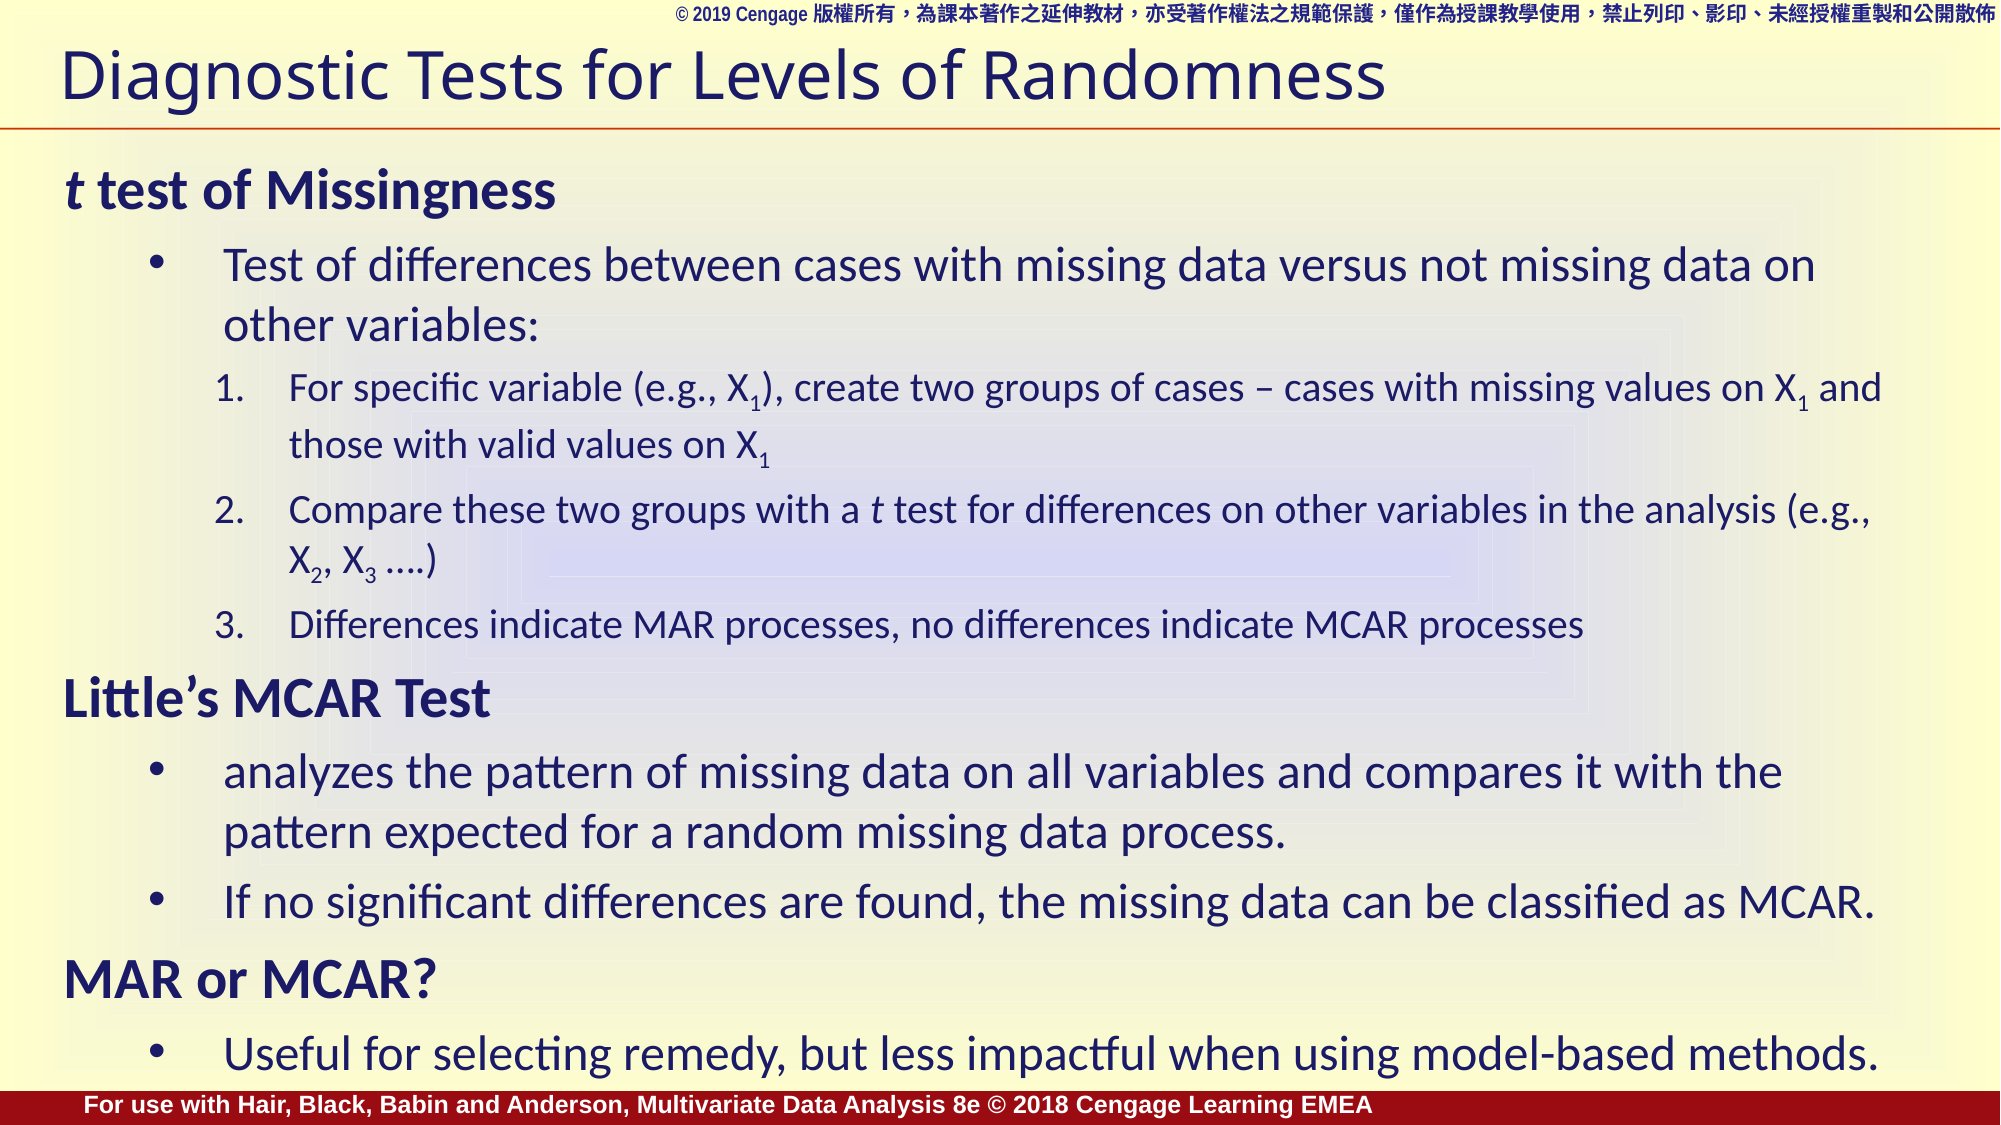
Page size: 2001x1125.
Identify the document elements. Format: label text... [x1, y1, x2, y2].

picture [1519, 1091, 2000, 1125]
title Diagnostic Tests for Levels of Randomness [44, 20, 1921, 126]
text_box For use with Hair, Black, Babin and Anderson, Multivariate Data Analysis 8e © 2018 Cengage Learning EMEA [0, 1081, 1519, 1125]
list t test of Missingness Test of differences between cases with missing data versus not missing data on other variables: For specific variable (e.g., X1), create two groups of cases – cases with missing values on X1 and those with valid values on X1 Compare these two groups with a t test for differences on other variables in the analysis (e.g., X2, X3 ….) Differences indicate MAR processes, no differences indicate MCAR processes Little’s MCAR Test analyzes the pattern of missing data on all variables and compares it with the pattern expected for a random missing data process. If no significant differences are found, the missing data can be classified as MCAR. MAR or MCAR? Useful for selecting remedy, but less impactful when using model-based methods. [48, 143, 1914, 902]
